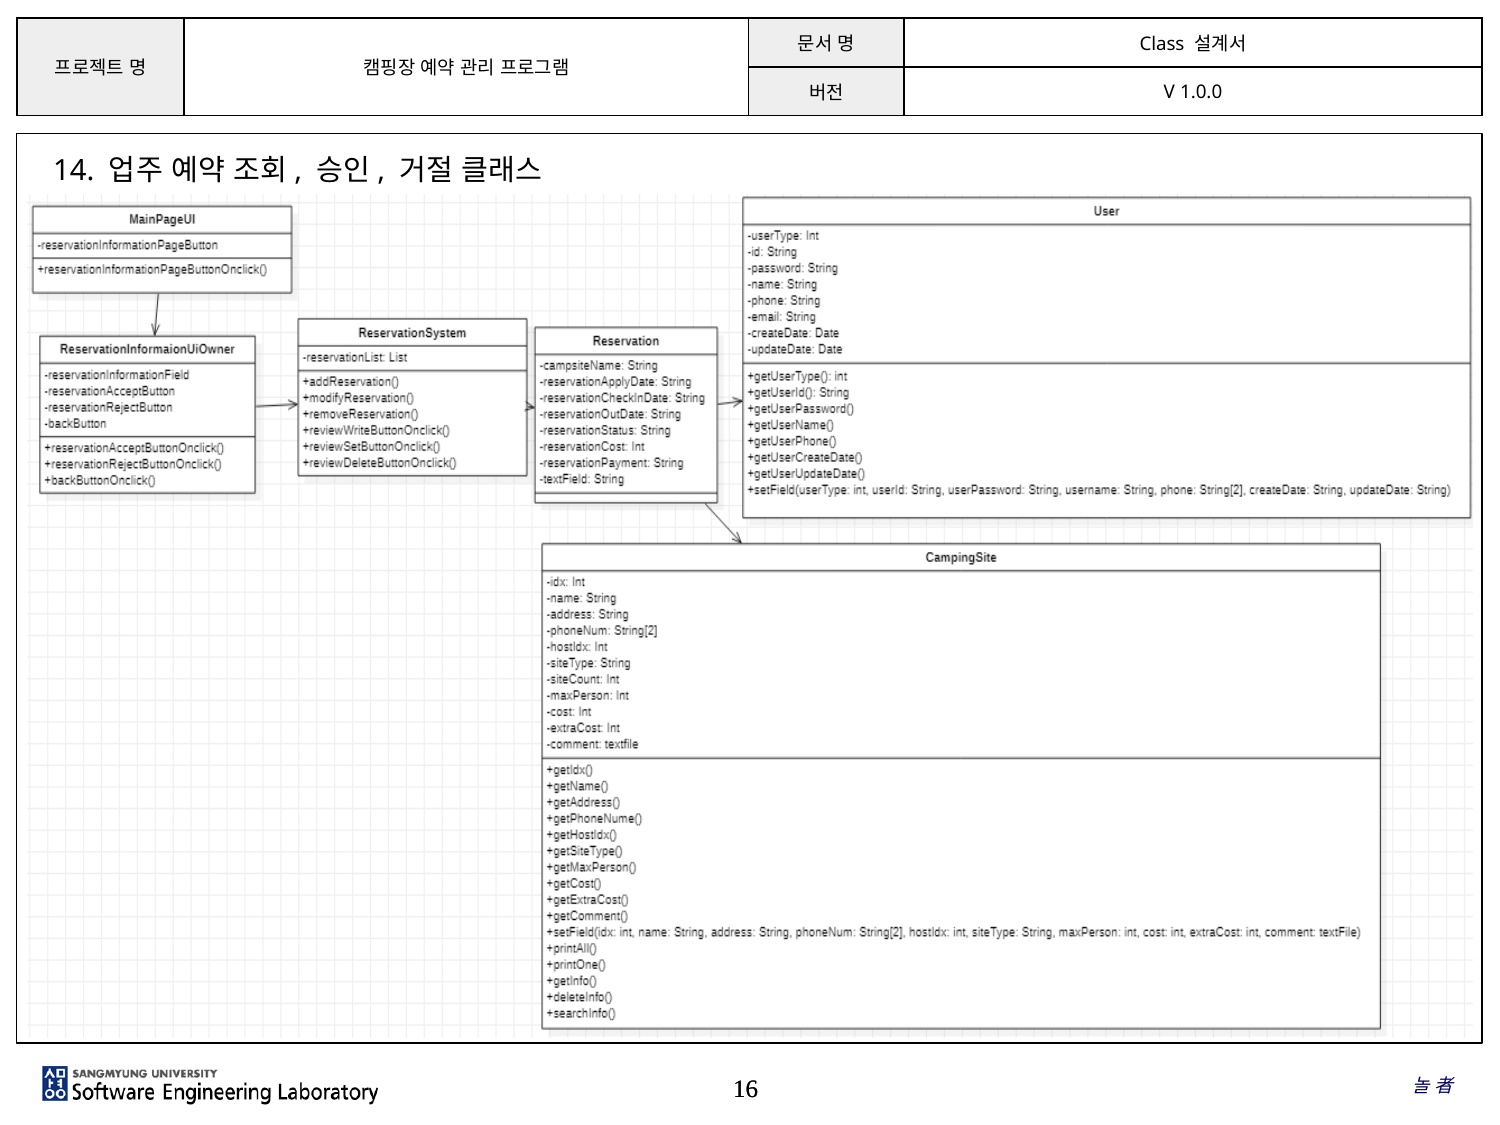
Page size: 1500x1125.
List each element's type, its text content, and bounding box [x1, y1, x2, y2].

footer 놀 者 [994, 1060, 1454, 1110]
text_box 14. 업주 예약 조회, 승인, 거절 클래스 [38, 143, 580, 192]
picture [42, 1066, 382, 1106]
picture [26, 194, 1473, 1039]
